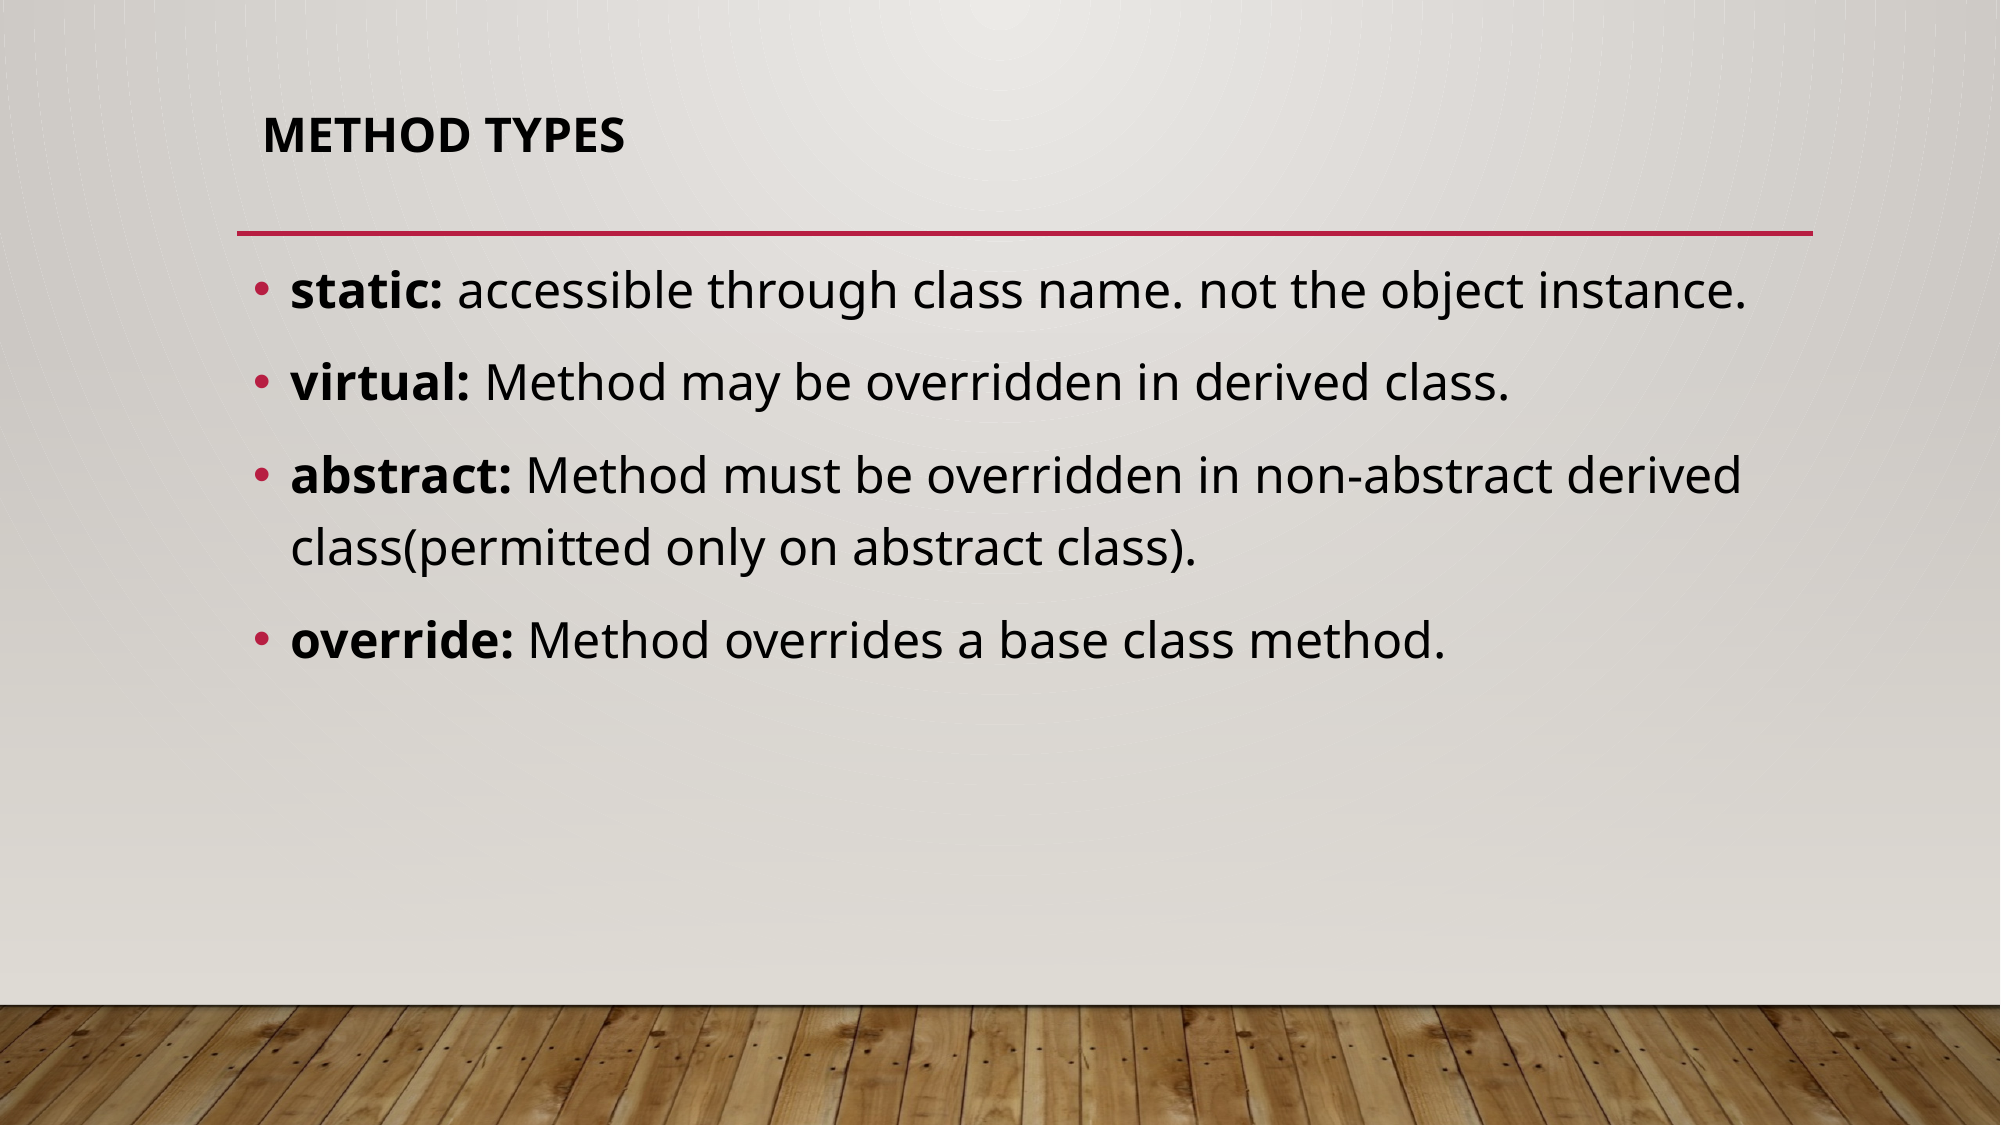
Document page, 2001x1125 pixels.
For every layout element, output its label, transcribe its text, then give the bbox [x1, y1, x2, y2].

title Method types [246, 103, 1823, 229]
picture [0, 1005, 2000, 1125]
list static: accessible through class name. not the object instance. virtual: Method may be overridden in derived class. abstract: Method must be overridden in non-abstract derived class(permitted only on abstract class). override: Method overrides a base class method. [238, 238, 1814, 1022]
